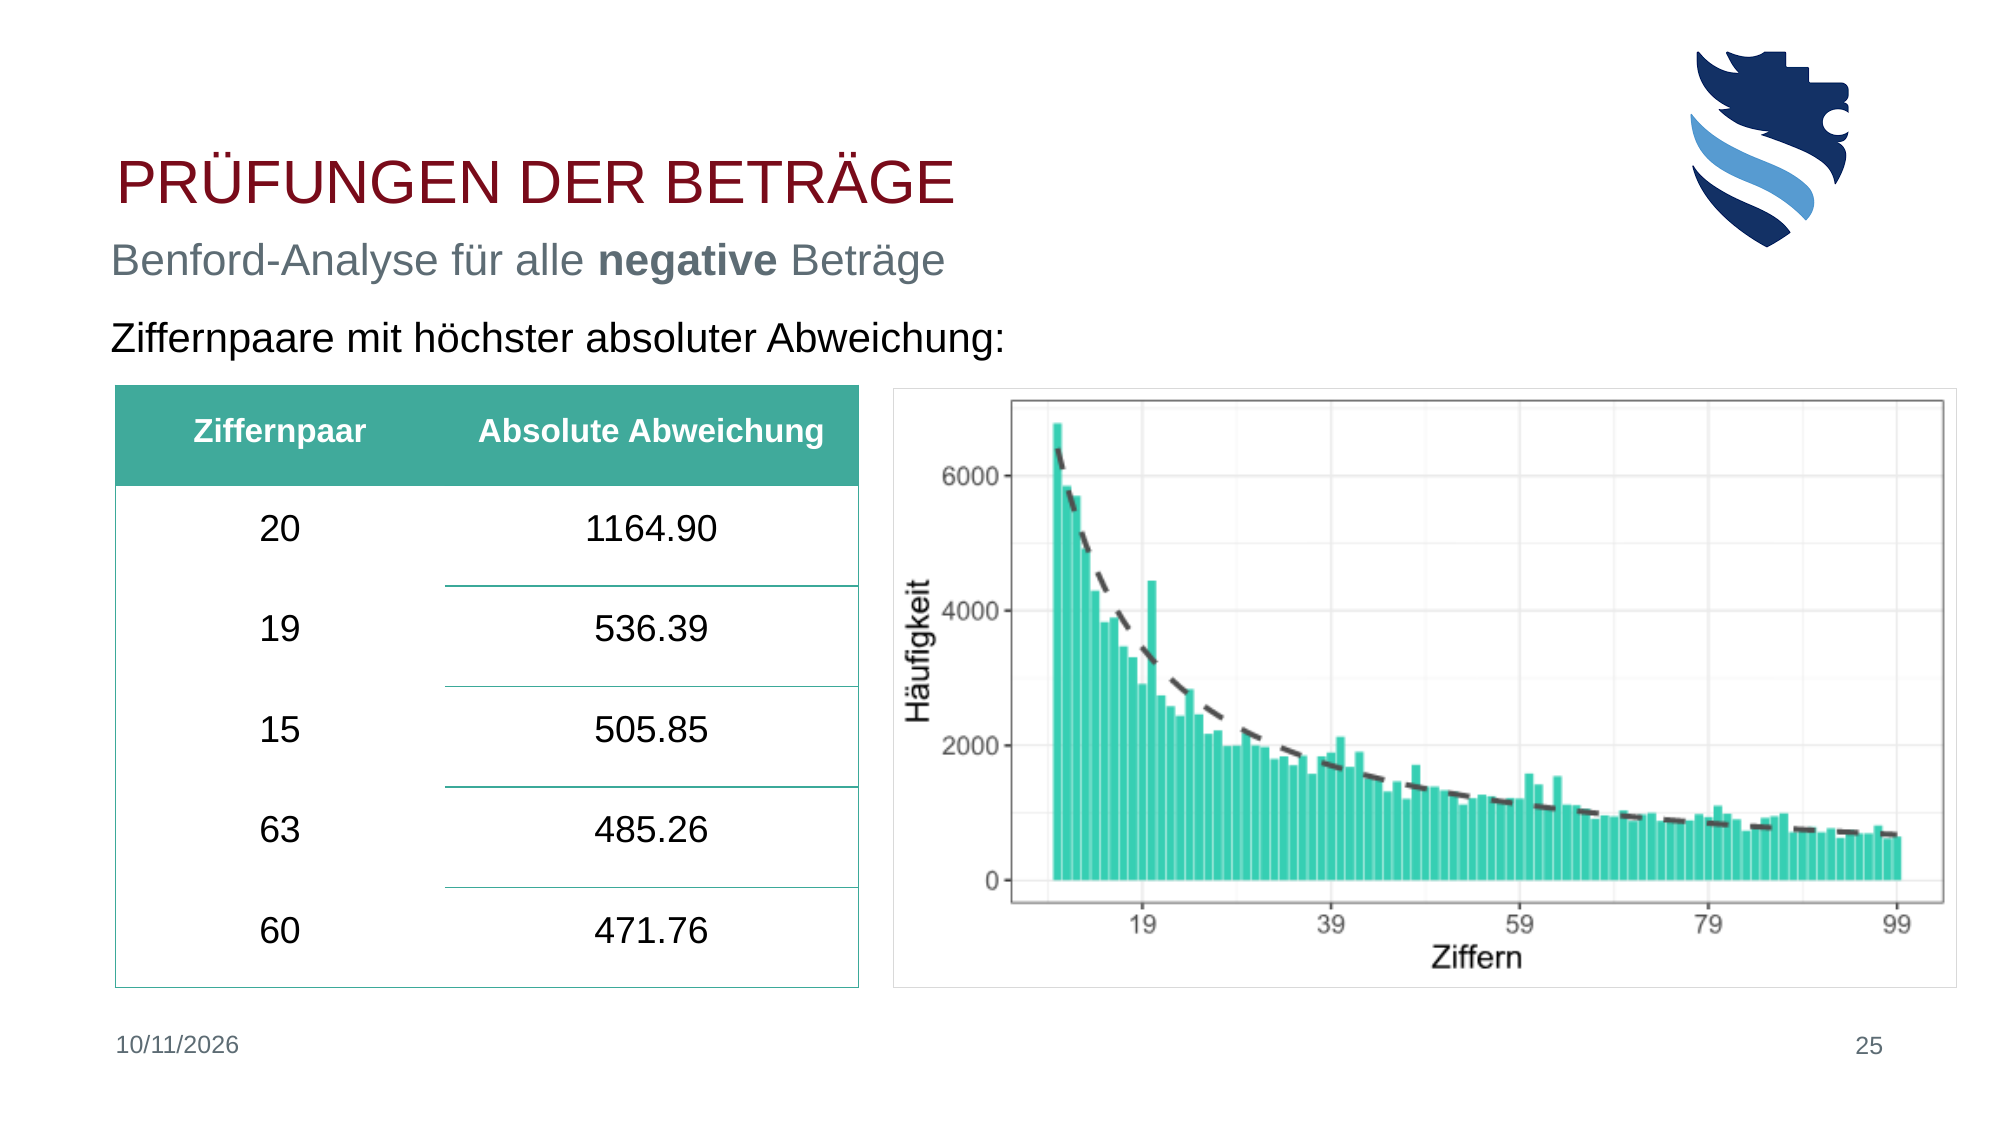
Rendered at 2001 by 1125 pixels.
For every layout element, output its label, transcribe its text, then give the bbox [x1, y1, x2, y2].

table_cell 471.76 [445, 888, 858, 987]
table_cell 19 [116, 586, 445, 687]
table_header Absolute Abweichung [445, 386, 858, 485]
table_cell 485.26 [445, 788, 858, 887]
table_cell 15 [116, 687, 445, 787]
table_cell 536.39 [445, 587, 858, 686]
picture [893, 388, 1957, 988]
title Prüfungen der Beträge [115, 58, 1489, 216]
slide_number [115, 1028, 533, 1067]
subtitle Benford-Analyse für alle negative Beträge [110, 231, 1878, 279]
table_cell 1164.90 [445, 486, 858, 585]
table_cell 505.85 [445, 687, 858, 786]
table_cell 60 [116, 887, 445, 987]
picture [1657, 37, 1881, 261]
table_cell 63 [116, 787, 445, 887]
text_box Ziffernpaare mit höchster absoluter Abweichung: [110, 310, 1071, 361]
table_header Ziffernpaar [116, 386, 445, 486]
table_cell 20 [116, 486, 445, 586]
slide_number 25 [1484, 1029, 1884, 1067]
